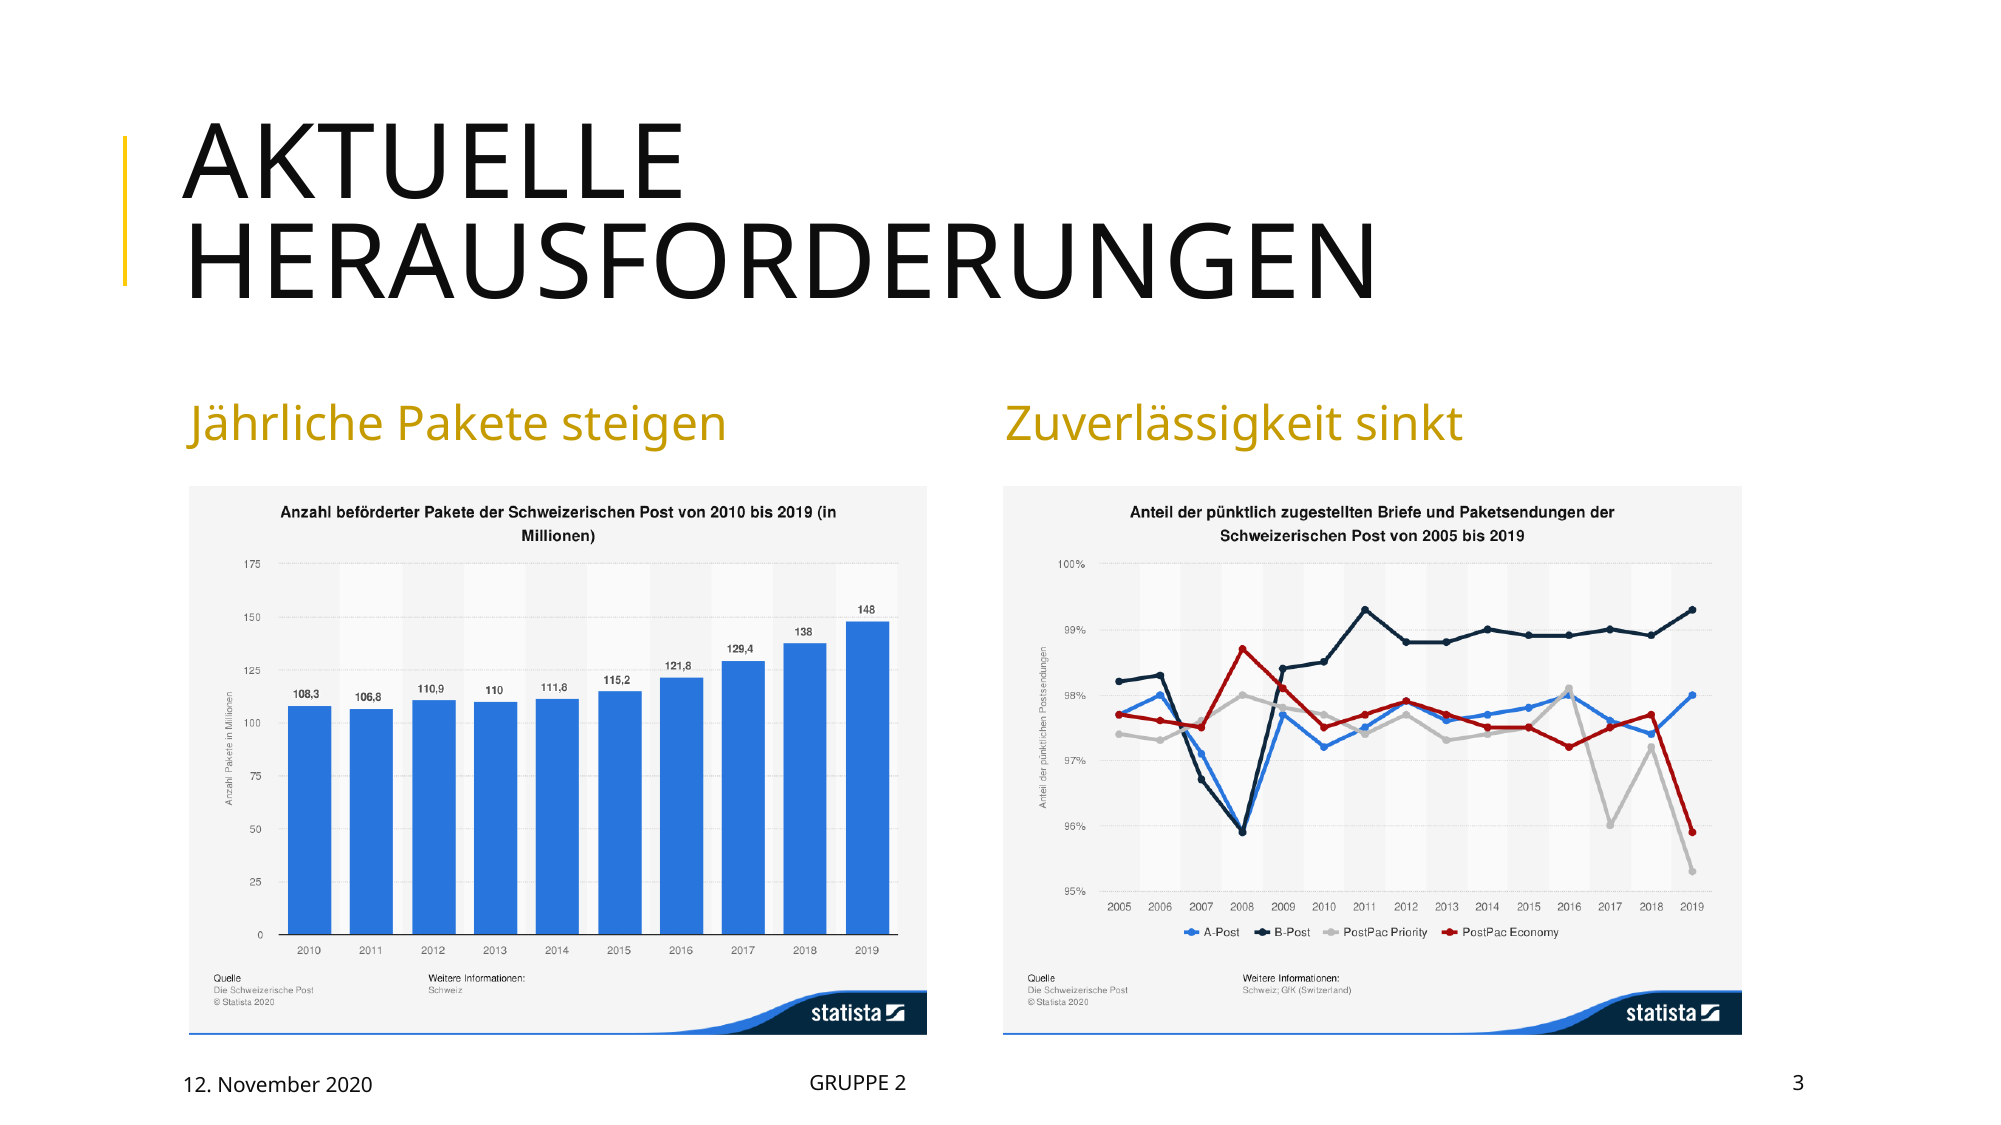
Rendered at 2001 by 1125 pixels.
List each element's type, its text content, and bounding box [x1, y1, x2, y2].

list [1003, 486, 1742, 1036]
list Jährliche Pakete steigen [168, 357, 948, 493]
title Aktuelle Herausforderungen [168, 96, 1763, 342]
footer Gruppe 2 [794, 1061, 1763, 1107]
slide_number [168, 1061, 522, 1107]
slide_number 3 [1777, 1061, 1938, 1107]
list Zuverlässigkeit sinkt [982, 357, 1763, 493]
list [188, 486, 928, 1036]
